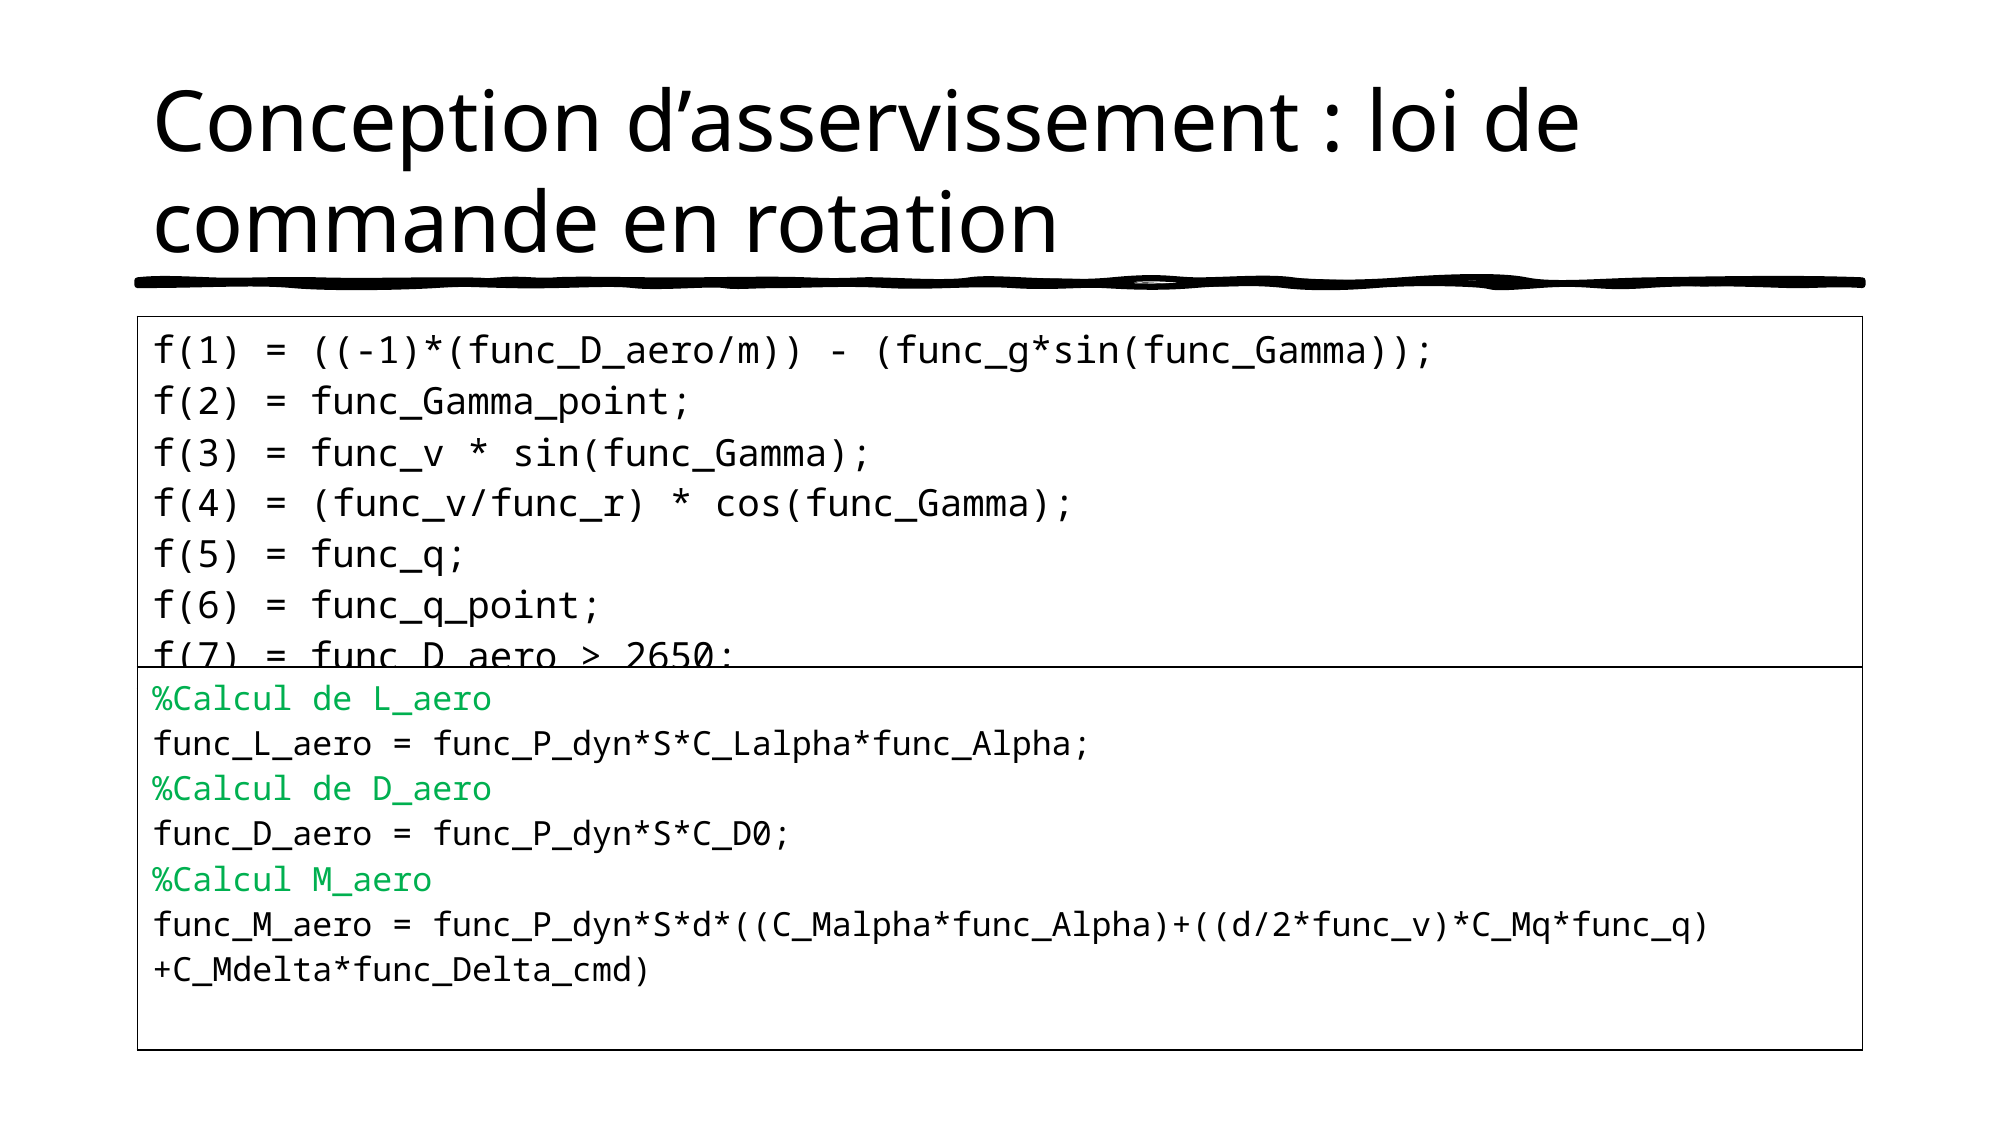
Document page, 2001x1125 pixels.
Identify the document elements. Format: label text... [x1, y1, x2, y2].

table_header %Calcul de L_aero func_L_aero = func_P_dyn*S*C_Lalpha*func_Alpha; %Calcul de D_aero func_D_aero = func_P_dyn*S*C_D0; %Calcul M_aero func_M_aero = func_P_dyn*S*d*((C_Malpha*func_Alpha)+((d/2*func_v)*C_Mq*func_q)+C_Mdelta*func_Delta_cmd) [138, 668, 1862, 1049]
title Conception d’asservissement : loi de commande en rotation [137, 59, 1863, 278]
table_header f(1) = ((-1)*(func_D_aero/m)) - (func_g*sin(func_Gamma)); f(2) = func_Gamma_point; f(3) = func_v * sin(func_Gamma); f(4) = (func_v/func_r) * cos(func_Gamma); f(5) = func_q; f(6) = func_q_point; f(7) = func_D_aero > 2650; [138, 317, 1862, 666]
